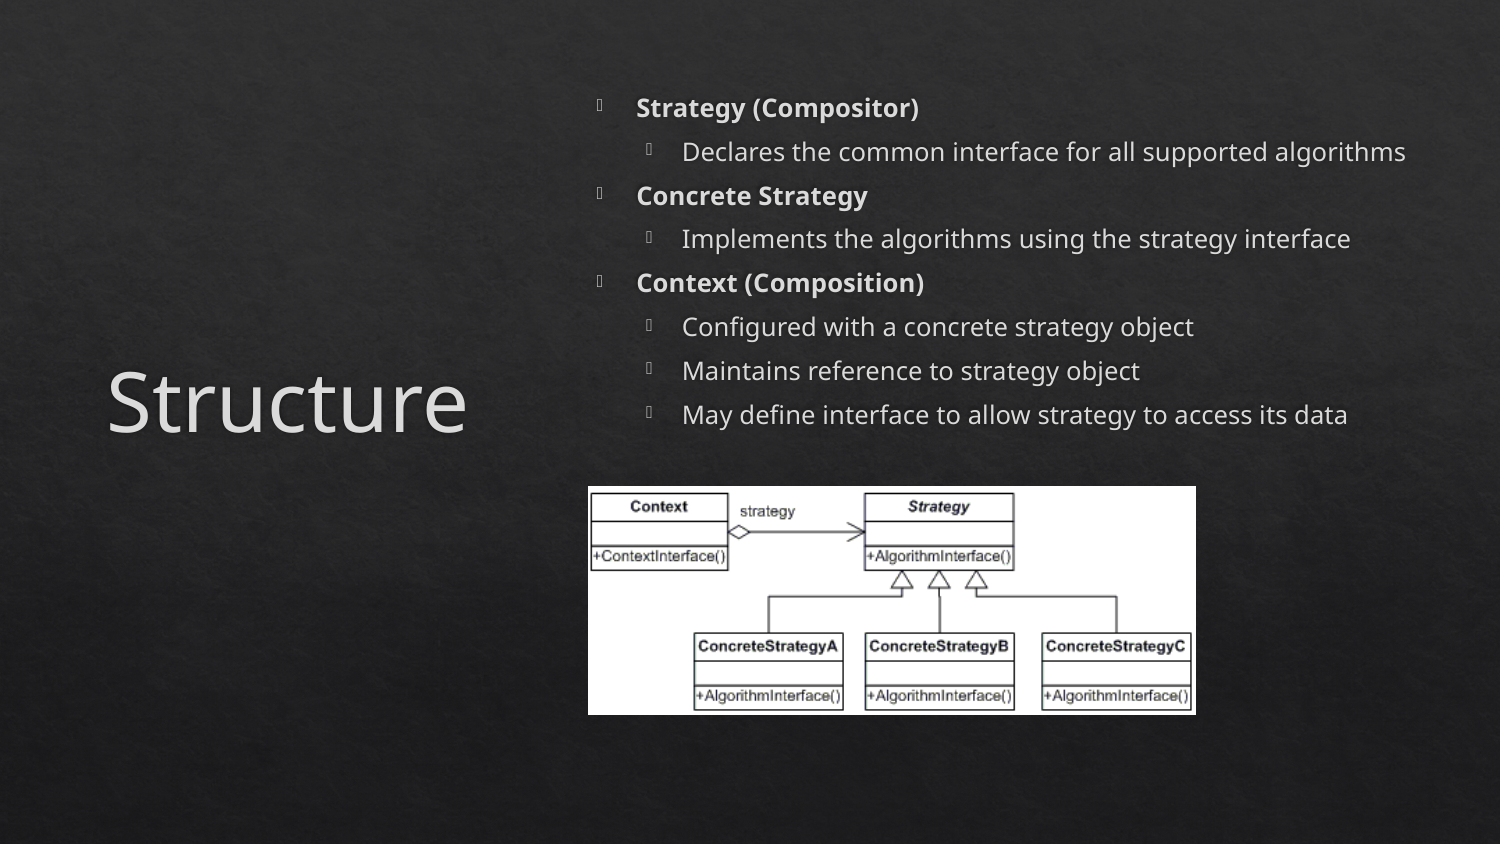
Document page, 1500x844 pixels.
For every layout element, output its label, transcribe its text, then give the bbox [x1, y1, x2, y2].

title Structure [77, 75, 498, 724]
picture [588, 486, 1196, 715]
list Strategy (Compositor) Declares the common interface for all supported algorithms Concrete Strategy Implements the algorithms using the strategy interface Context (Composition) Configured with a concrete strategy object Maintains reference to strategy object May define interface to allow strategy to access its data [575, 81, 1424, 445]
